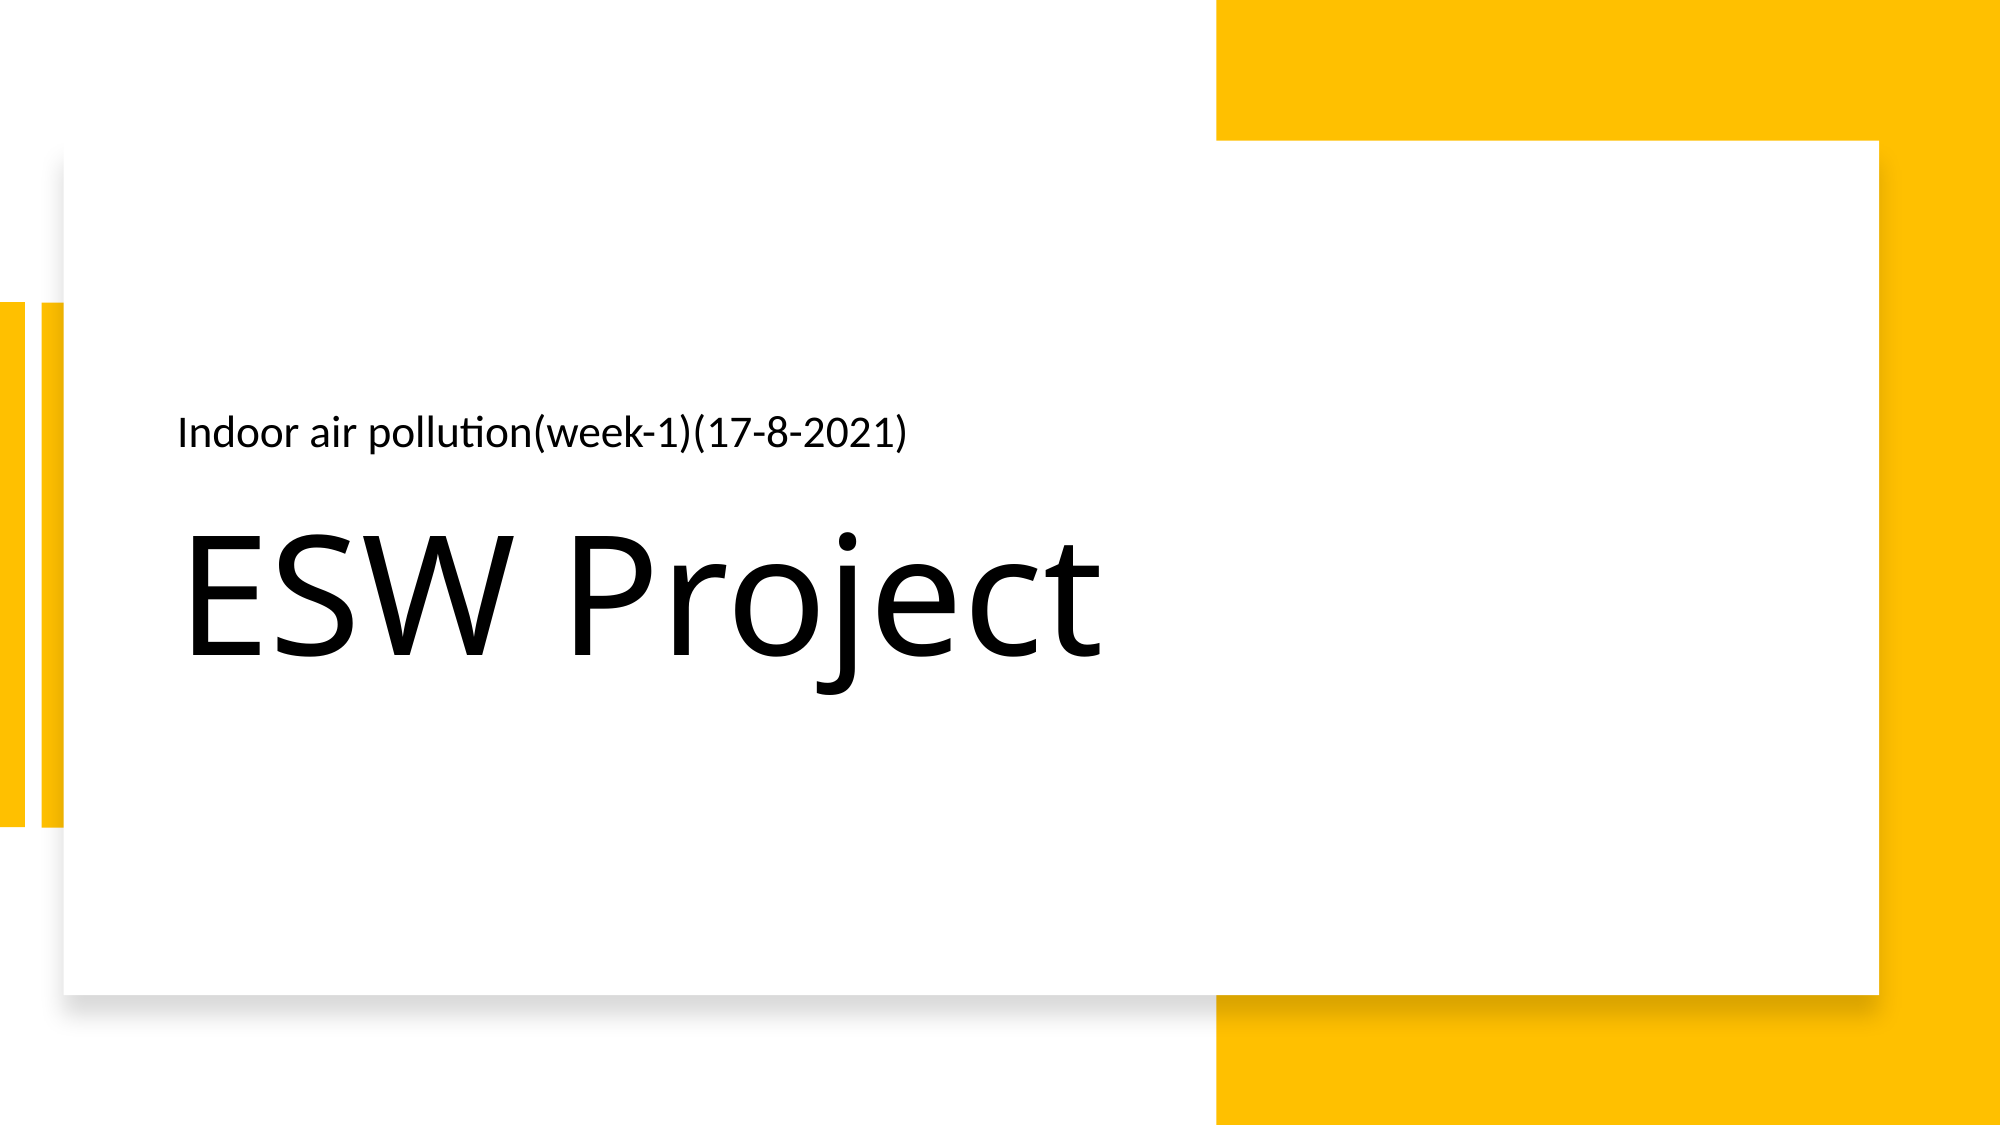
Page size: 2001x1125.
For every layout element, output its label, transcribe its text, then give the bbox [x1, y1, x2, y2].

text_box [63, 140, 1880, 996]
text_box [0, 0, 1215, 1125]
text_box [0, 301, 26, 828]
text_box [41, 302, 53, 829]
text_box [1215, 0, 2000, 1125]
title ESW Project [162, 503, 1788, 929]
subtitle Indoor air pollution(week-1)(17-8-2021) [162, 254, 1788, 465]
